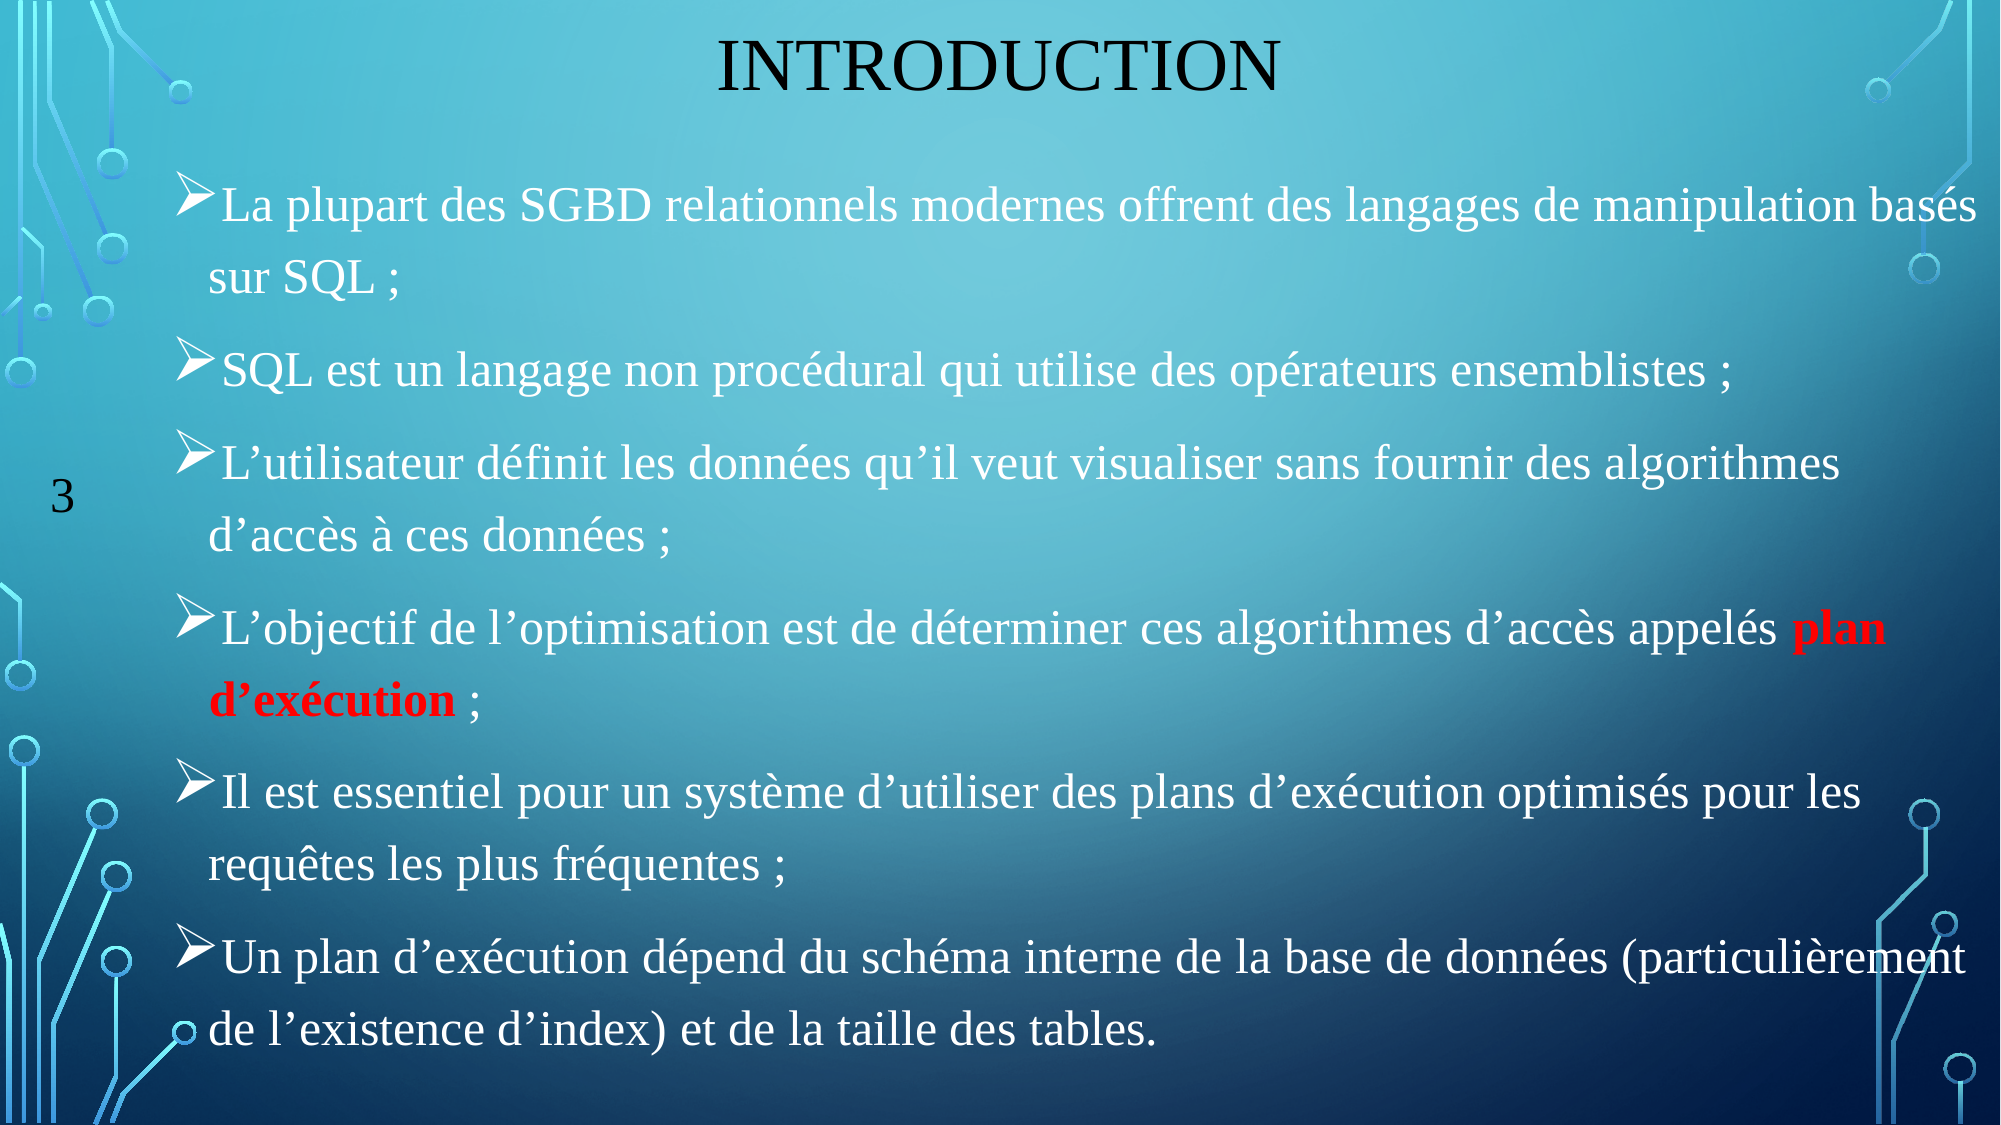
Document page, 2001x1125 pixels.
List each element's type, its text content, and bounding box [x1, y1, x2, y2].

list La plupart des SGBD relationnels modernes offrent des langages de manipulation basés sur SQL ; SQL est un langage non procédural qui utilise des opérateurs ensemblistes ; L’utilisateur définit les données qu’il veut visualiser sans fournir des algorithmes d’accès à ces données ; L’objectif de l’optimisation est de déterminer ces algorithmes d’accès appelés plan d’exécution ; Il est essentiel pour un système d’utiliser des plans d’exécution optimisés pour les requêtes les plus fréquentes ; Un plan d’exécution dépend du schéma interne de la base de données (particulièrement de l’existence d’index) et de la taille des tables. [156, 152, 2000, 1076]
slide_number 3 [0, 462, 127, 523]
title Introduction [187, 0, 1813, 134]
